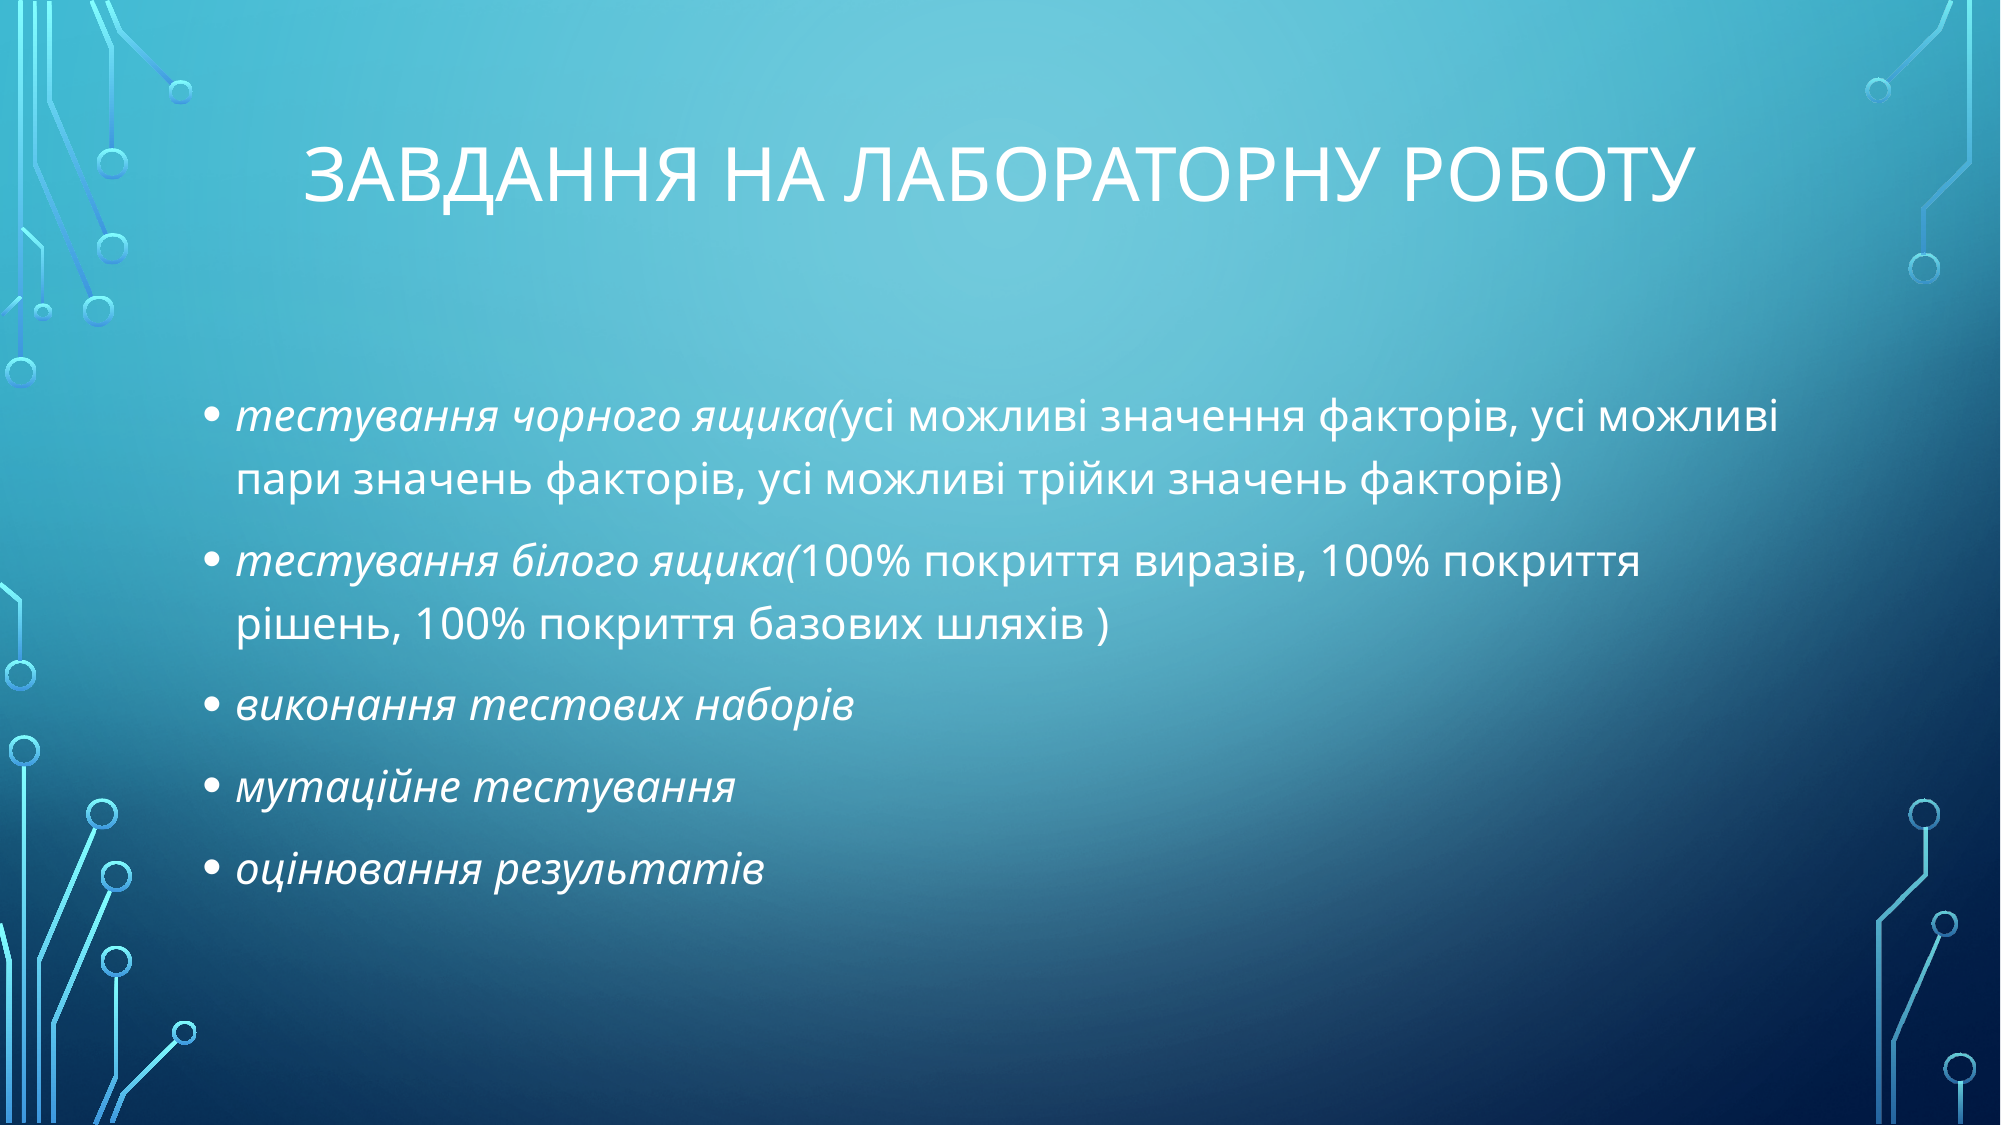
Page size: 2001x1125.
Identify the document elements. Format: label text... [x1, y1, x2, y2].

list тестування чорного ящика(усі можливі значення факторів, усі можливі пари значень факторів, усі можливі трійки значень факторів) тестування білого ящика(100% покриття виразів, 100% покриття рішень, 100% покриття базових шляхів ) виконання тестових наборів мутаційне тестування оцінювання результатів [187, 369, 1813, 950]
title ЗАВДАННЯ НА ЛАБОРАТОРНУ РОБОТУ [187, 101, 1813, 344]
